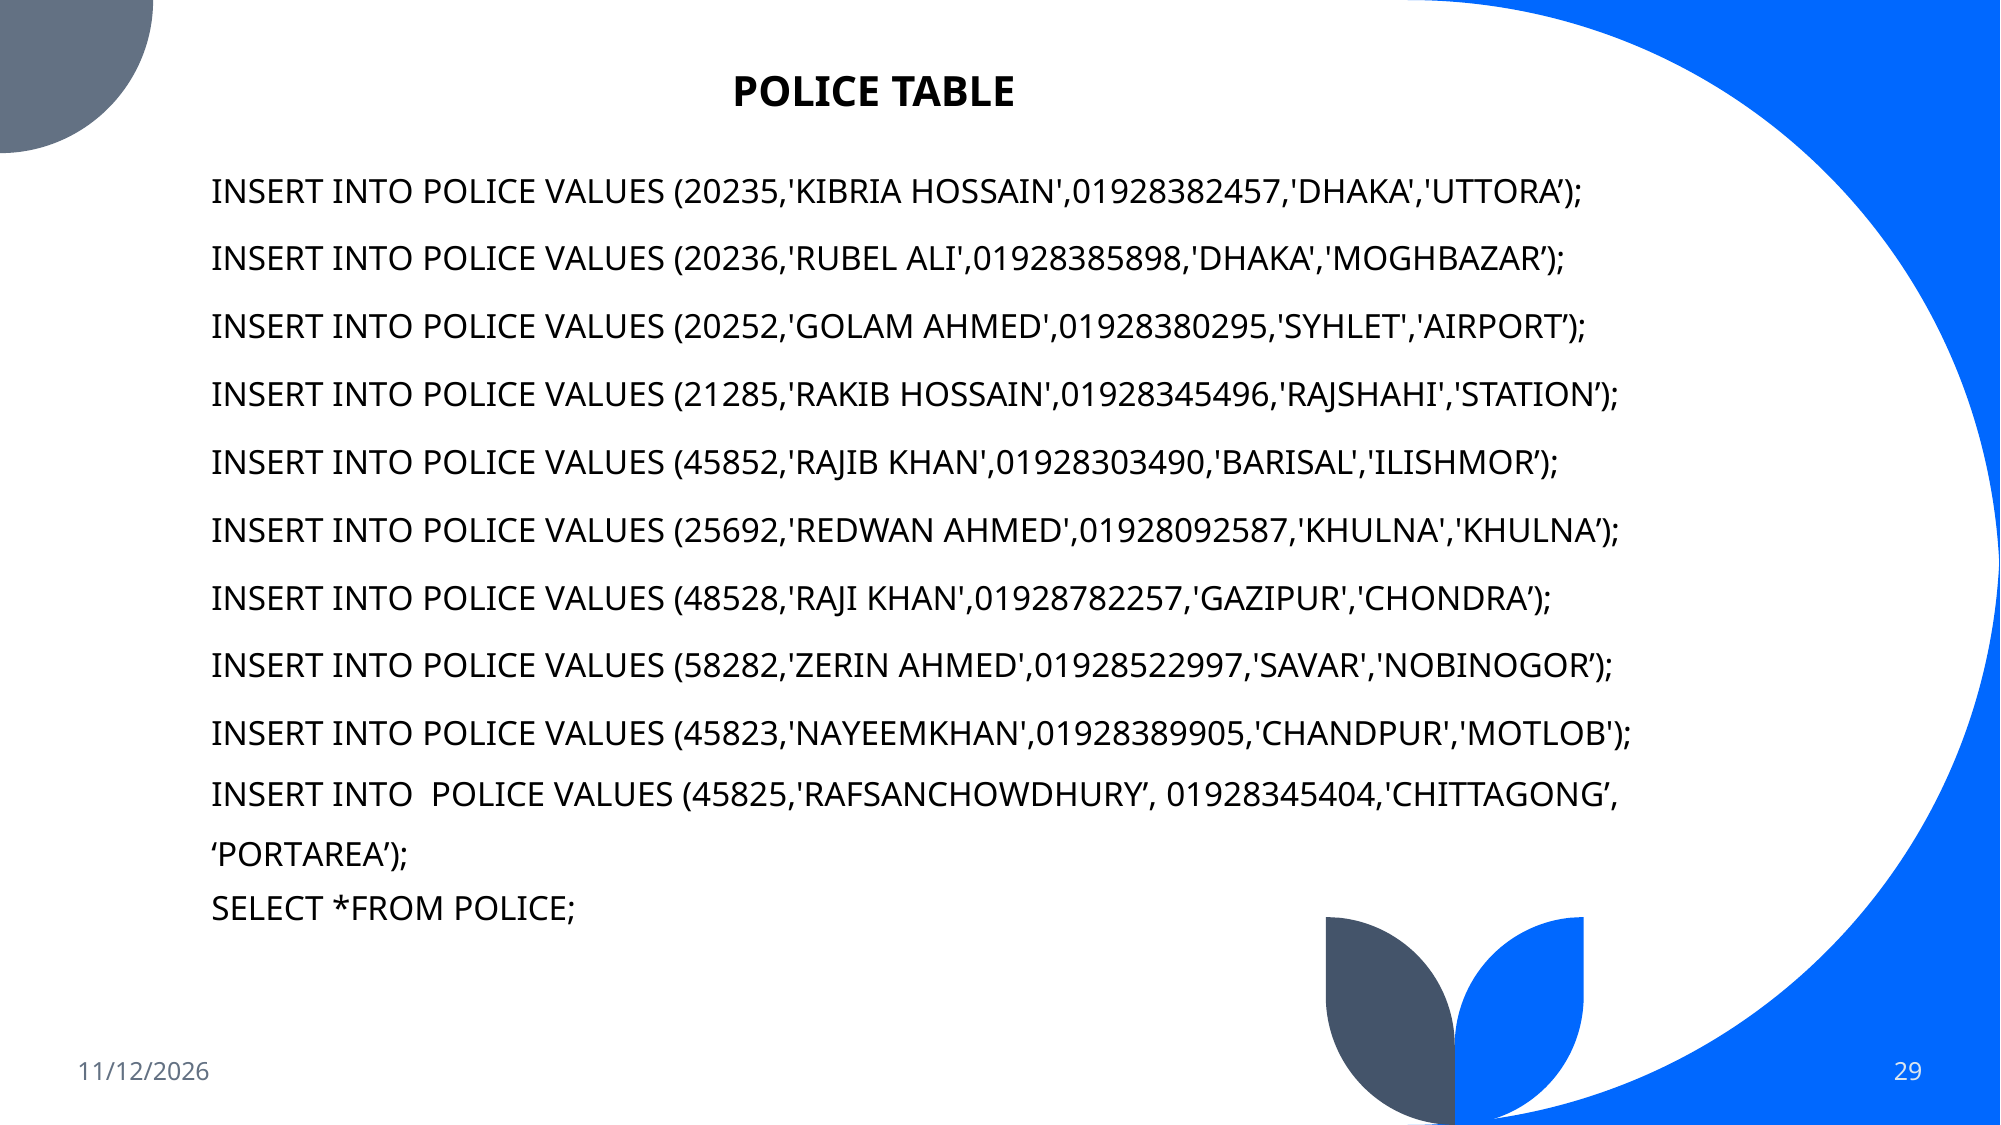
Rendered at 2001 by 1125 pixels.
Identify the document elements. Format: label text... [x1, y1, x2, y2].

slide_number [62, 1042, 513, 1103]
slide_number 29 [1665, 1042, 1938, 1103]
text_box INSERT INTO POLICE VALUES (20235,'KIBRIA HOSSAIN',01928382457,'DHAKA','UTTORA’); INSERT INTO POLICE VALUES (20236,'RUBEL ALI',01928385898,'DHAKA','MOGHBAZAR’); INSERT INTO POLICE VALUES (20252,'GOLAM AHMED',01928380295,'SYHLET','AIRPORT’); INSERT INTO POLICE VALUES (21285,'RAKIB HOSSAIN',01928345496,'RAJSHAHI','STATION’); INSERT INTO POLICE VALUES (45852,'RAJIB KHAN',01928303490,'BARISAL','ILISHMOR’); INSERT INTO POLICE VALUES (25692,'REDWAN AHMED',01928092587,'KHULNA','KHULNA’); INSERT INTO POLICE VALUES (48528,'RAJI KHAN',01928782257,'GAZIPUR','CHONDRA’); INSERT INTO POLICE VALUES (58282,'ZERIN AHMED',01928522997,'SAVAR','NOBINOGOR’); INSERT INTO POLICE VALUES (45823,'NAYEEMKHAN',01928389905,'CHANDPUR','MOTLOB'); INSERT INTO POLICE VALUES (45825,'RAFSANCHOWDHURY’, 01928345404,'CHITTAGONG’, ‘PORTAREA’); SELECT *FROM POLICE; [181, 134, 2000, 934]
text_box POLICE TABLE [729, 65, 1024, 116]
